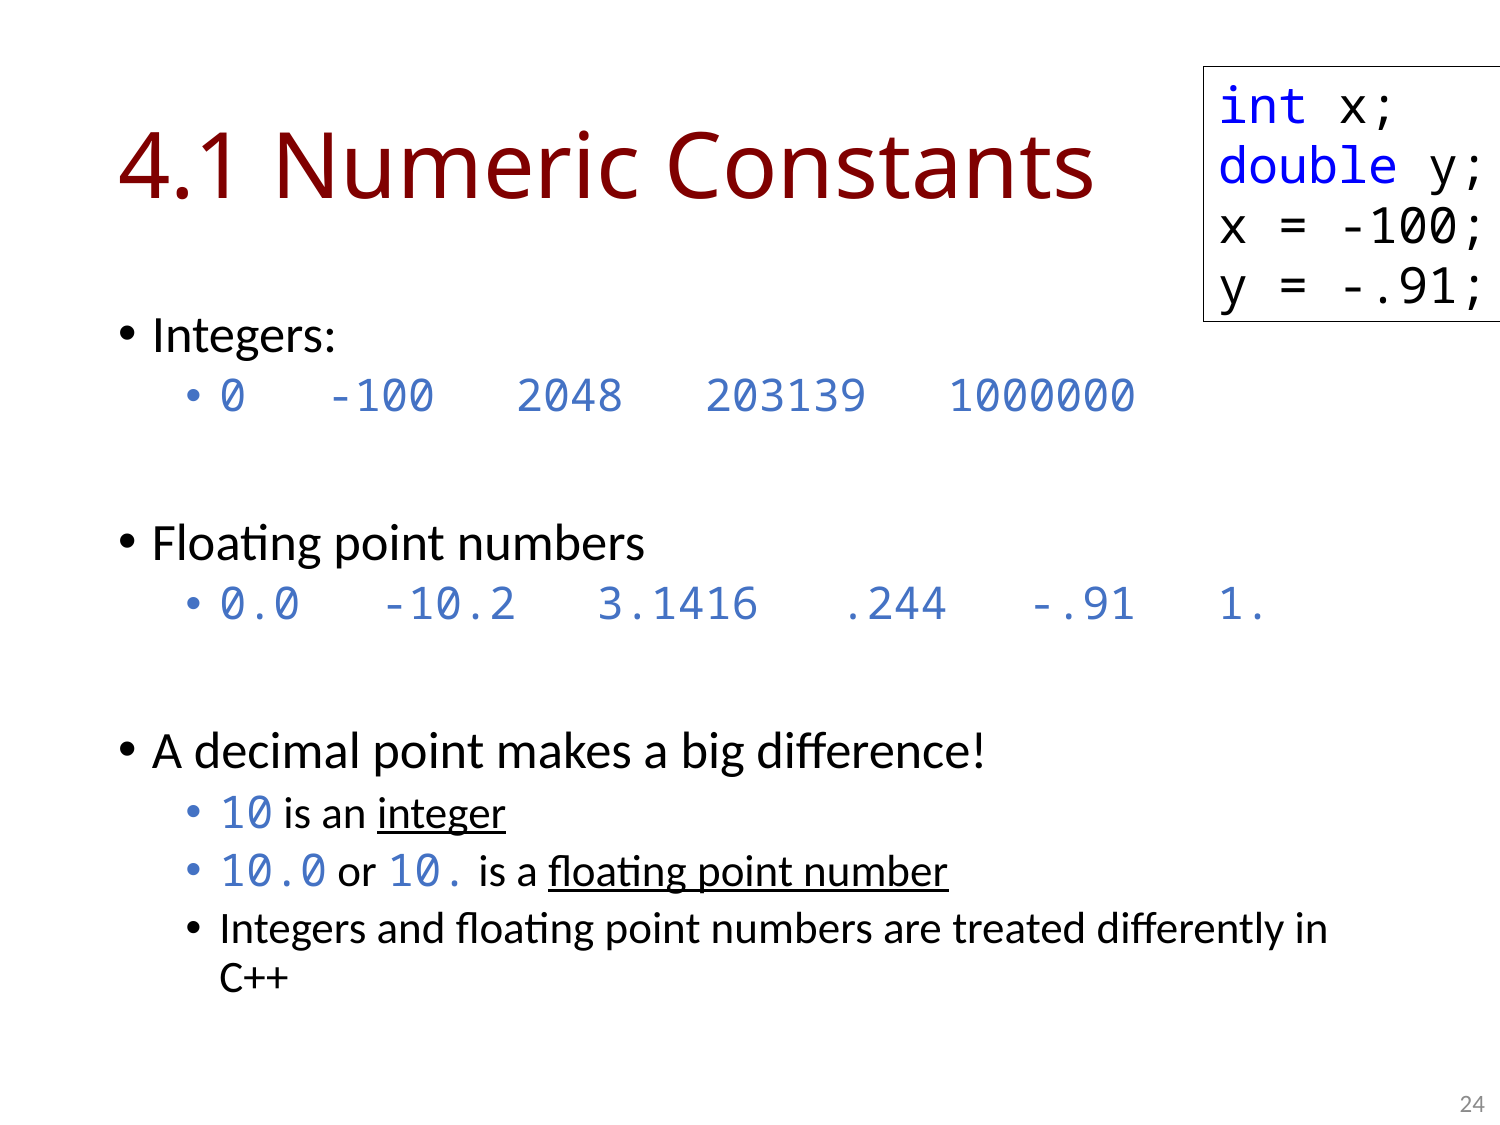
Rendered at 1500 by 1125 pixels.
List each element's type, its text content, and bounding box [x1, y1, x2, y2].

text_box int x; double y; x = -100; y = -.91; [1203, 66, 1500, 322]
list Integers: 0 -100 2048 203139 1000000 Floating point numbers 0.0 -10.2 3.1416 .244 -.91 1. A decimal point makes a big difference! 10 is an integer 10.0 or 10. is a floating point number Integers and floating point numbers are treated differently in C++ [103, 299, 1397, 1014]
title 4.1 Numeric Constants [103, 59, 1397, 278]
slide_number 24 [1162, 1065, 1500, 1125]
